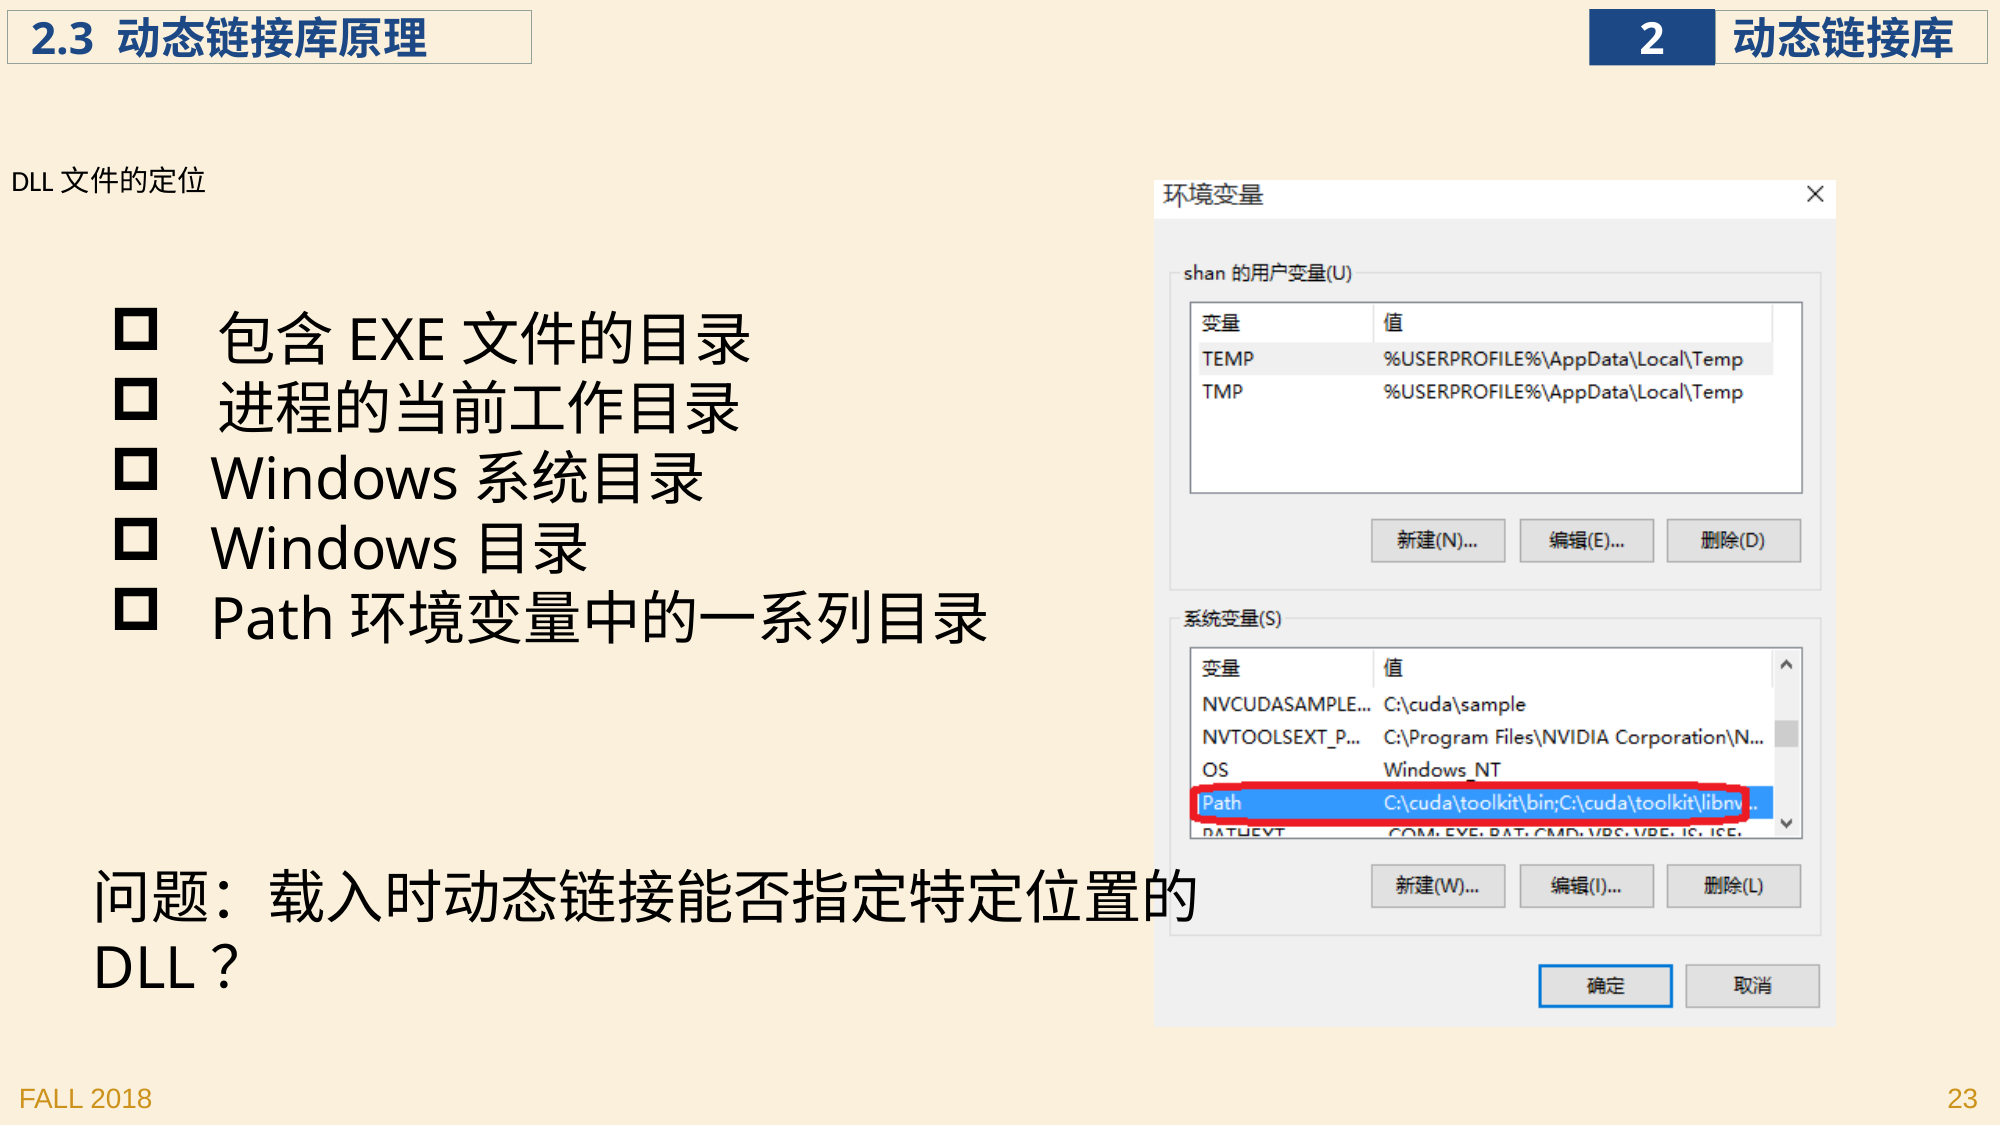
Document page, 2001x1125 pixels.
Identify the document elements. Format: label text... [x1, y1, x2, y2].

title DLL文件的定位 [0, 118, 650, 242]
picture [1154, 179, 1836, 1028]
list 包含EXE文件的目录 进程的当前工作目录 Windows系统目录 Windows目录 Path环境变量中的一系列目录 问题：载入时动态链接能否指定特定位置的DLL？ [81, 276, 1148, 1026]
